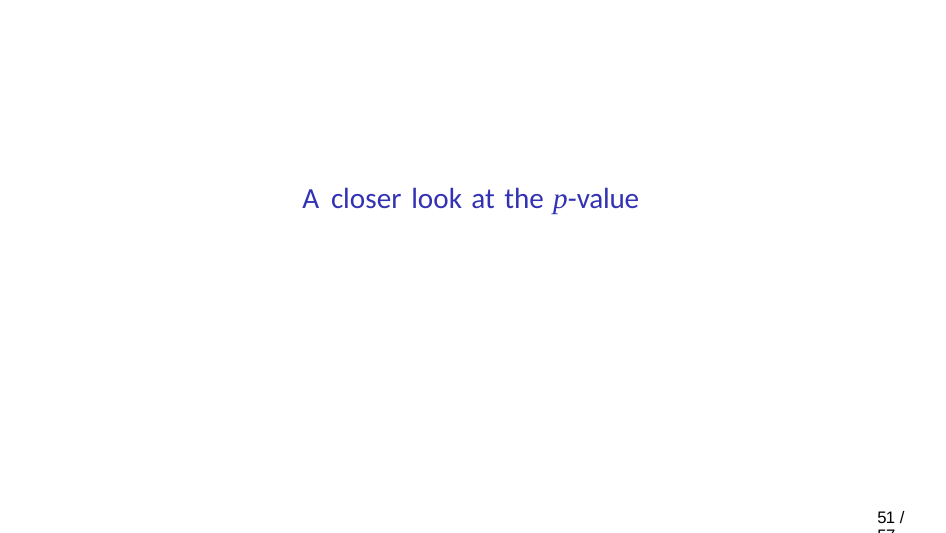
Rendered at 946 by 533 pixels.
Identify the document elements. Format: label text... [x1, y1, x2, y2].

slide_number 50 / 57 [871, 508, 930, 533]
text_box A closer look at the p-value [300, 176, 645, 215]
